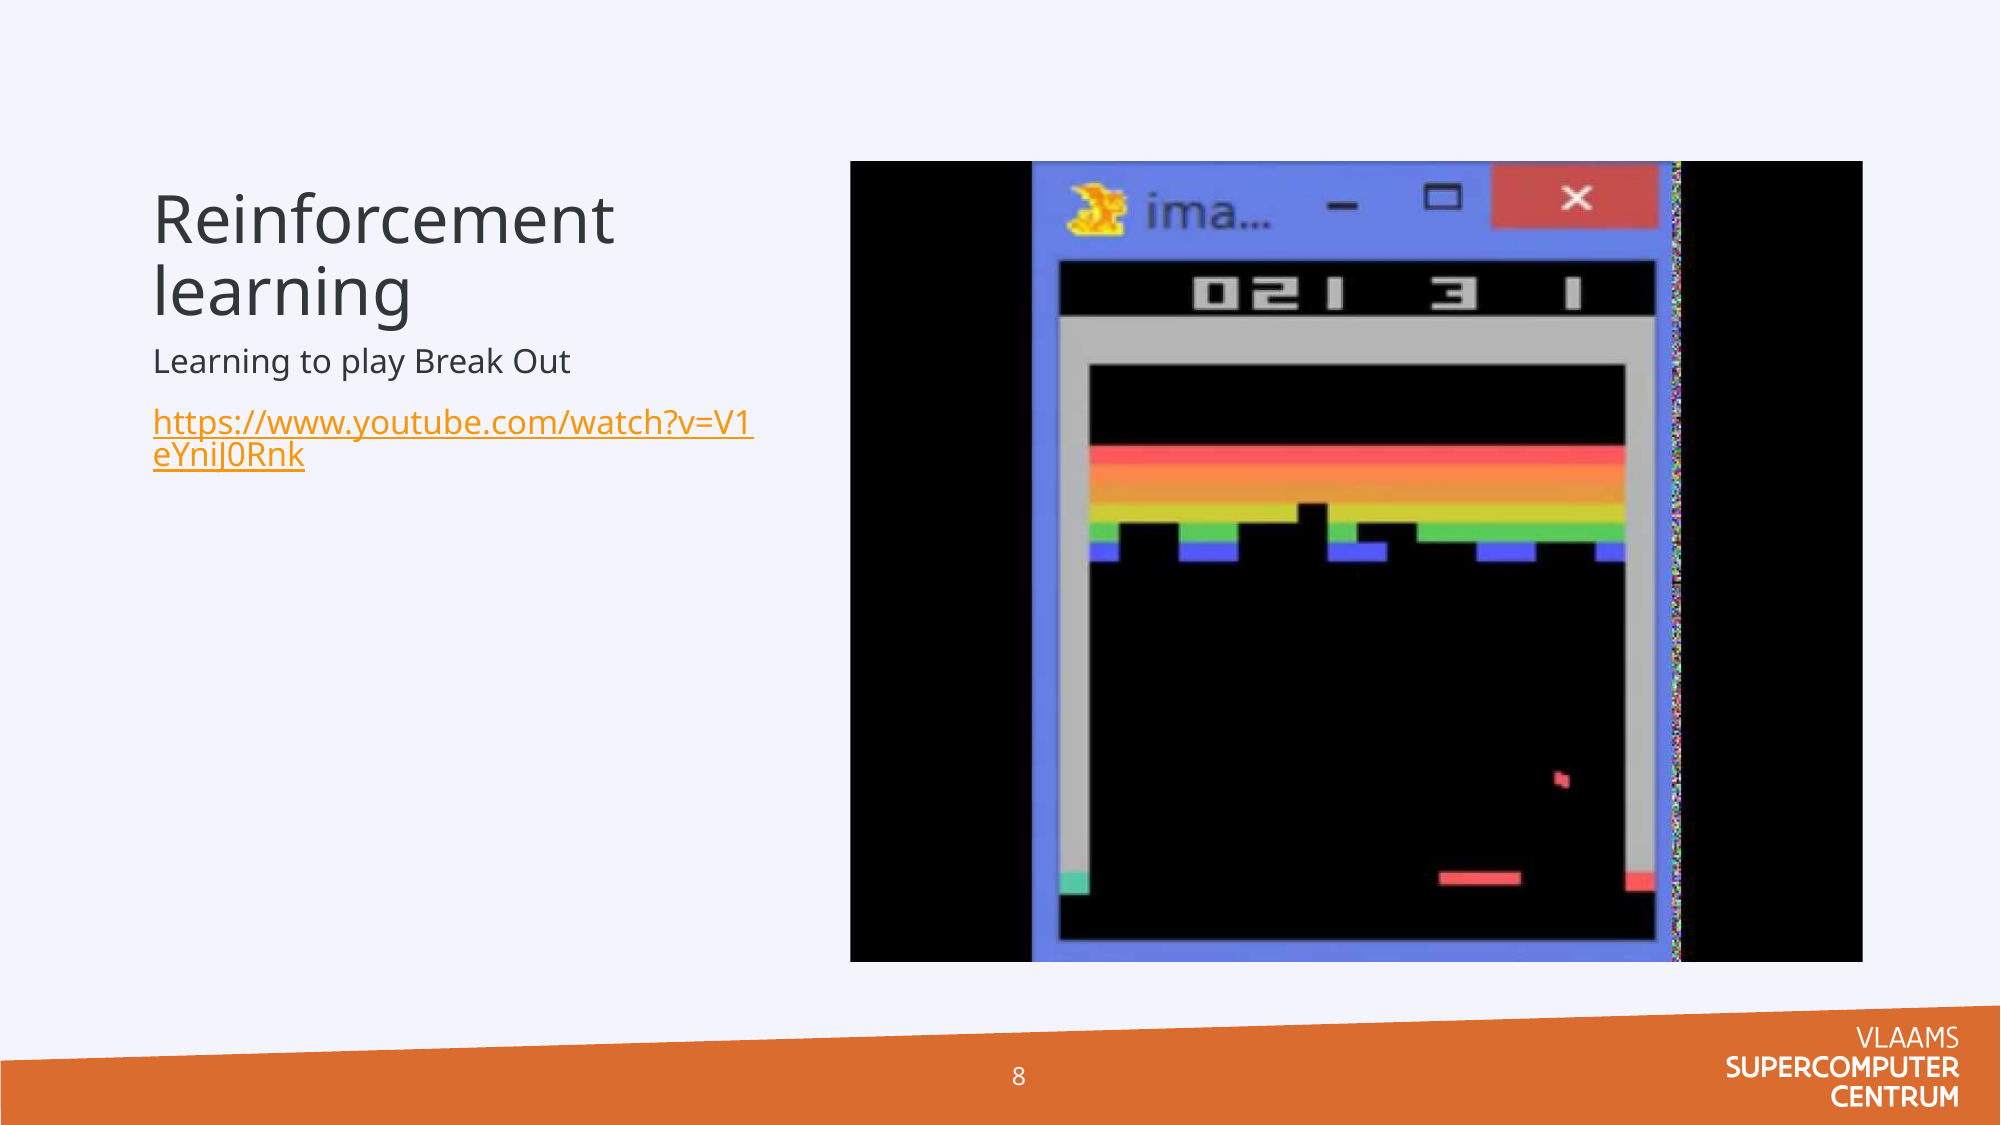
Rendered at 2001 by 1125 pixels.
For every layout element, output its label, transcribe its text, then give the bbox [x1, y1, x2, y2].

title Reinforcement learning [137, 75, 783, 337]
picture [850, 161, 1863, 962]
picture [1725, 1021, 1960, 1117]
slide_number 8 [958, 1047, 1042, 1108]
list Learning to play Break Out https://www.youtube.com/watch?v=V1eYniJ0Rnk [137, 337, 783, 963]
